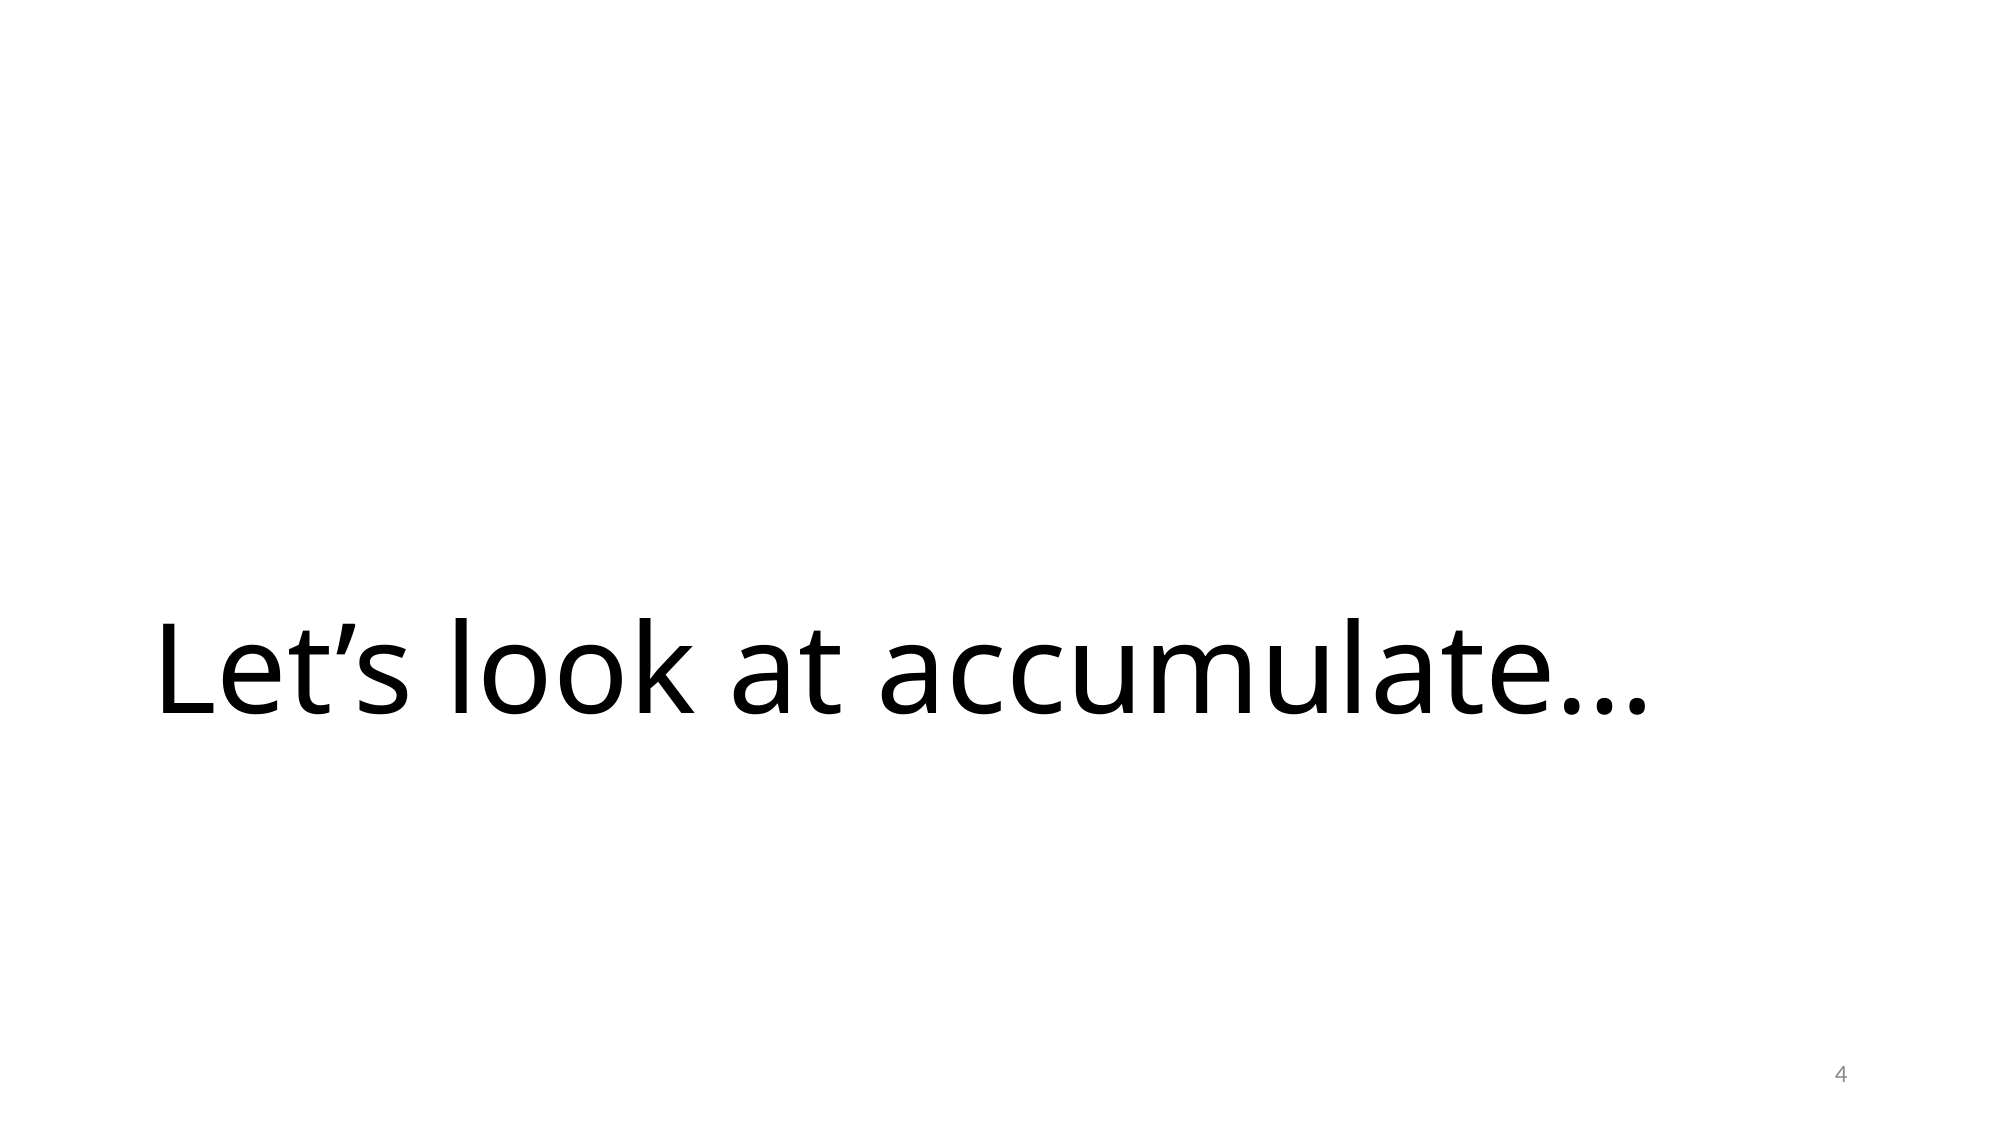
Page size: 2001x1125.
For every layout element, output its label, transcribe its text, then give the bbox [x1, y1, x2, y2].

slide_number 4 [1412, 1042, 1863, 1103]
title Let’s look at accumulate… [136, 280, 1862, 749]
